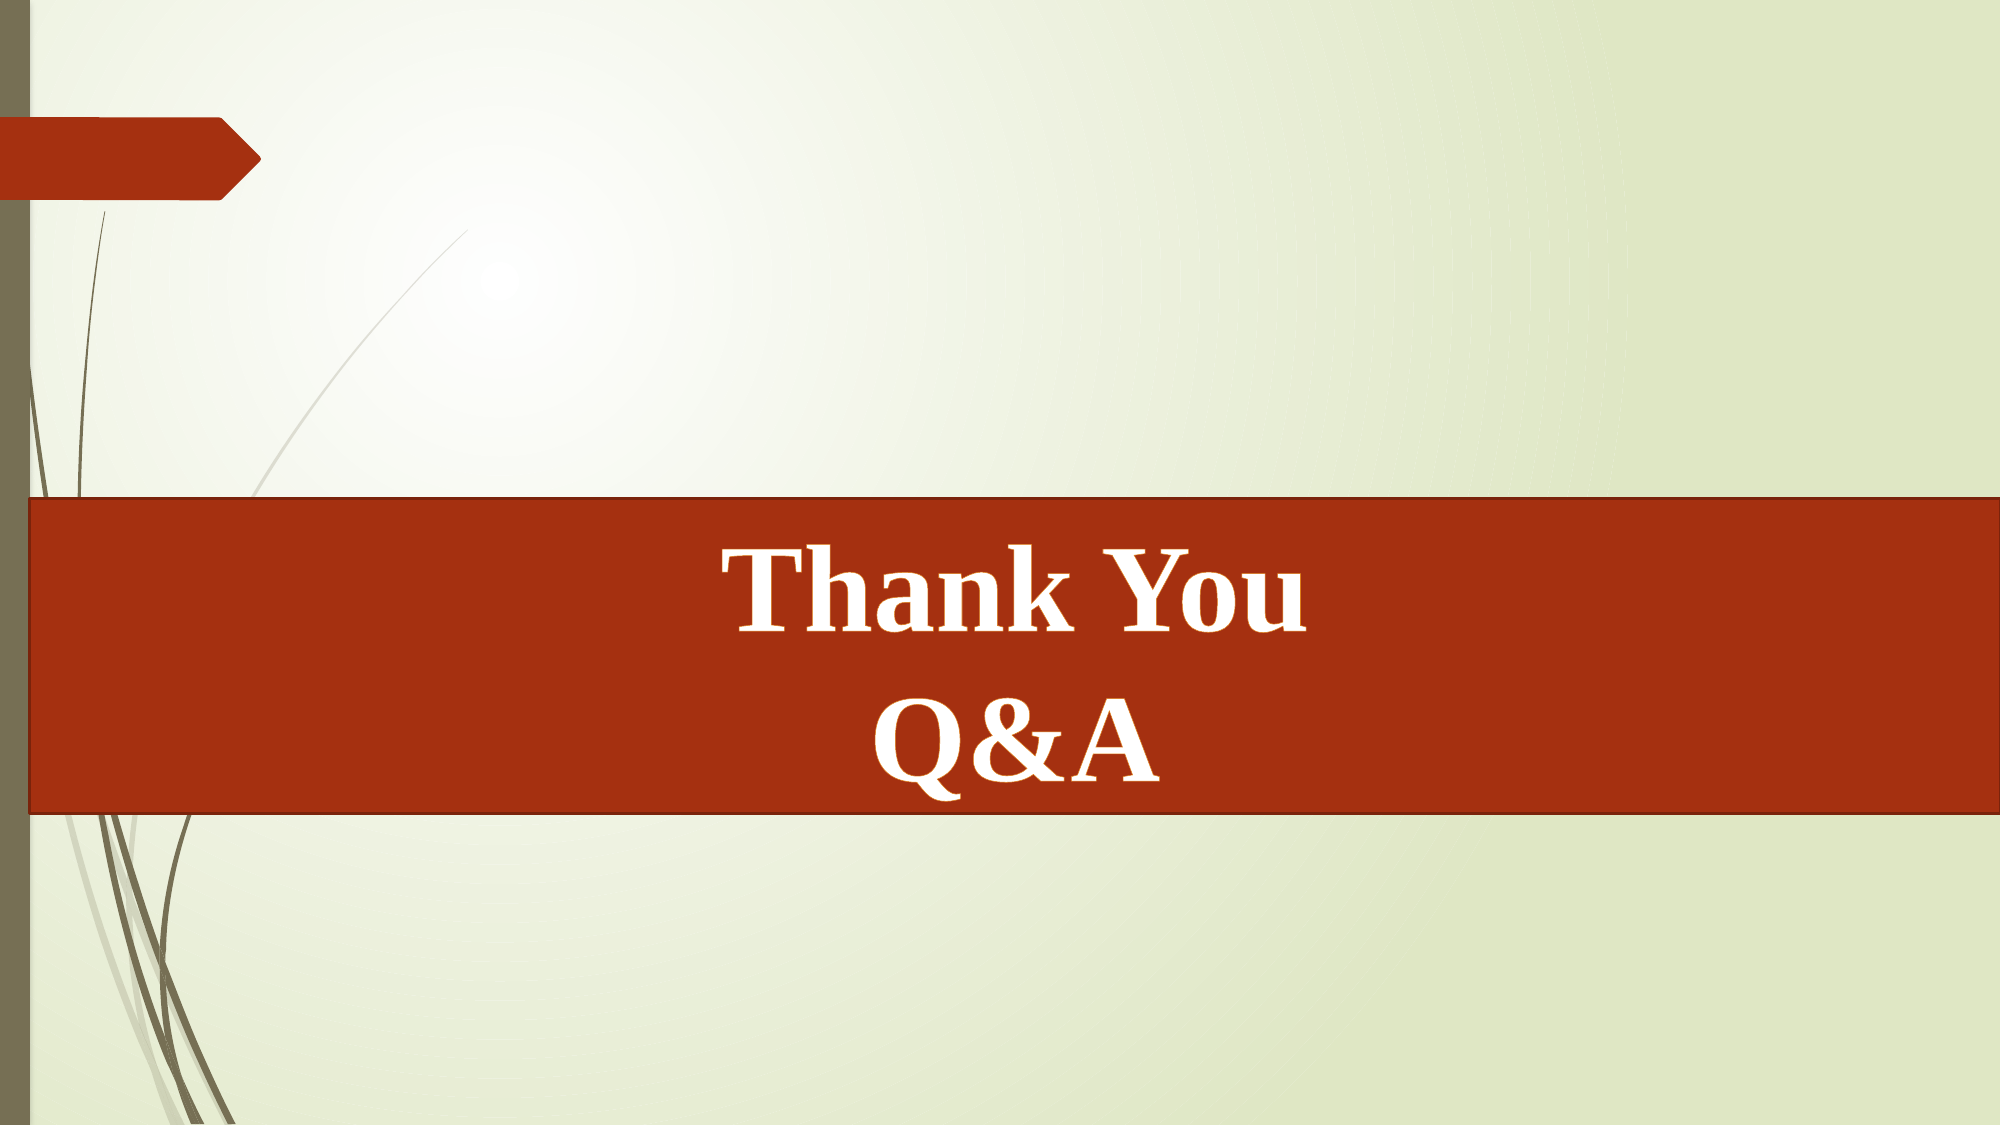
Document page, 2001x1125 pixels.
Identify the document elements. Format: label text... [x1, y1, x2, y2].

text_box Thank You Q&A [28, 497, 2000, 815]
